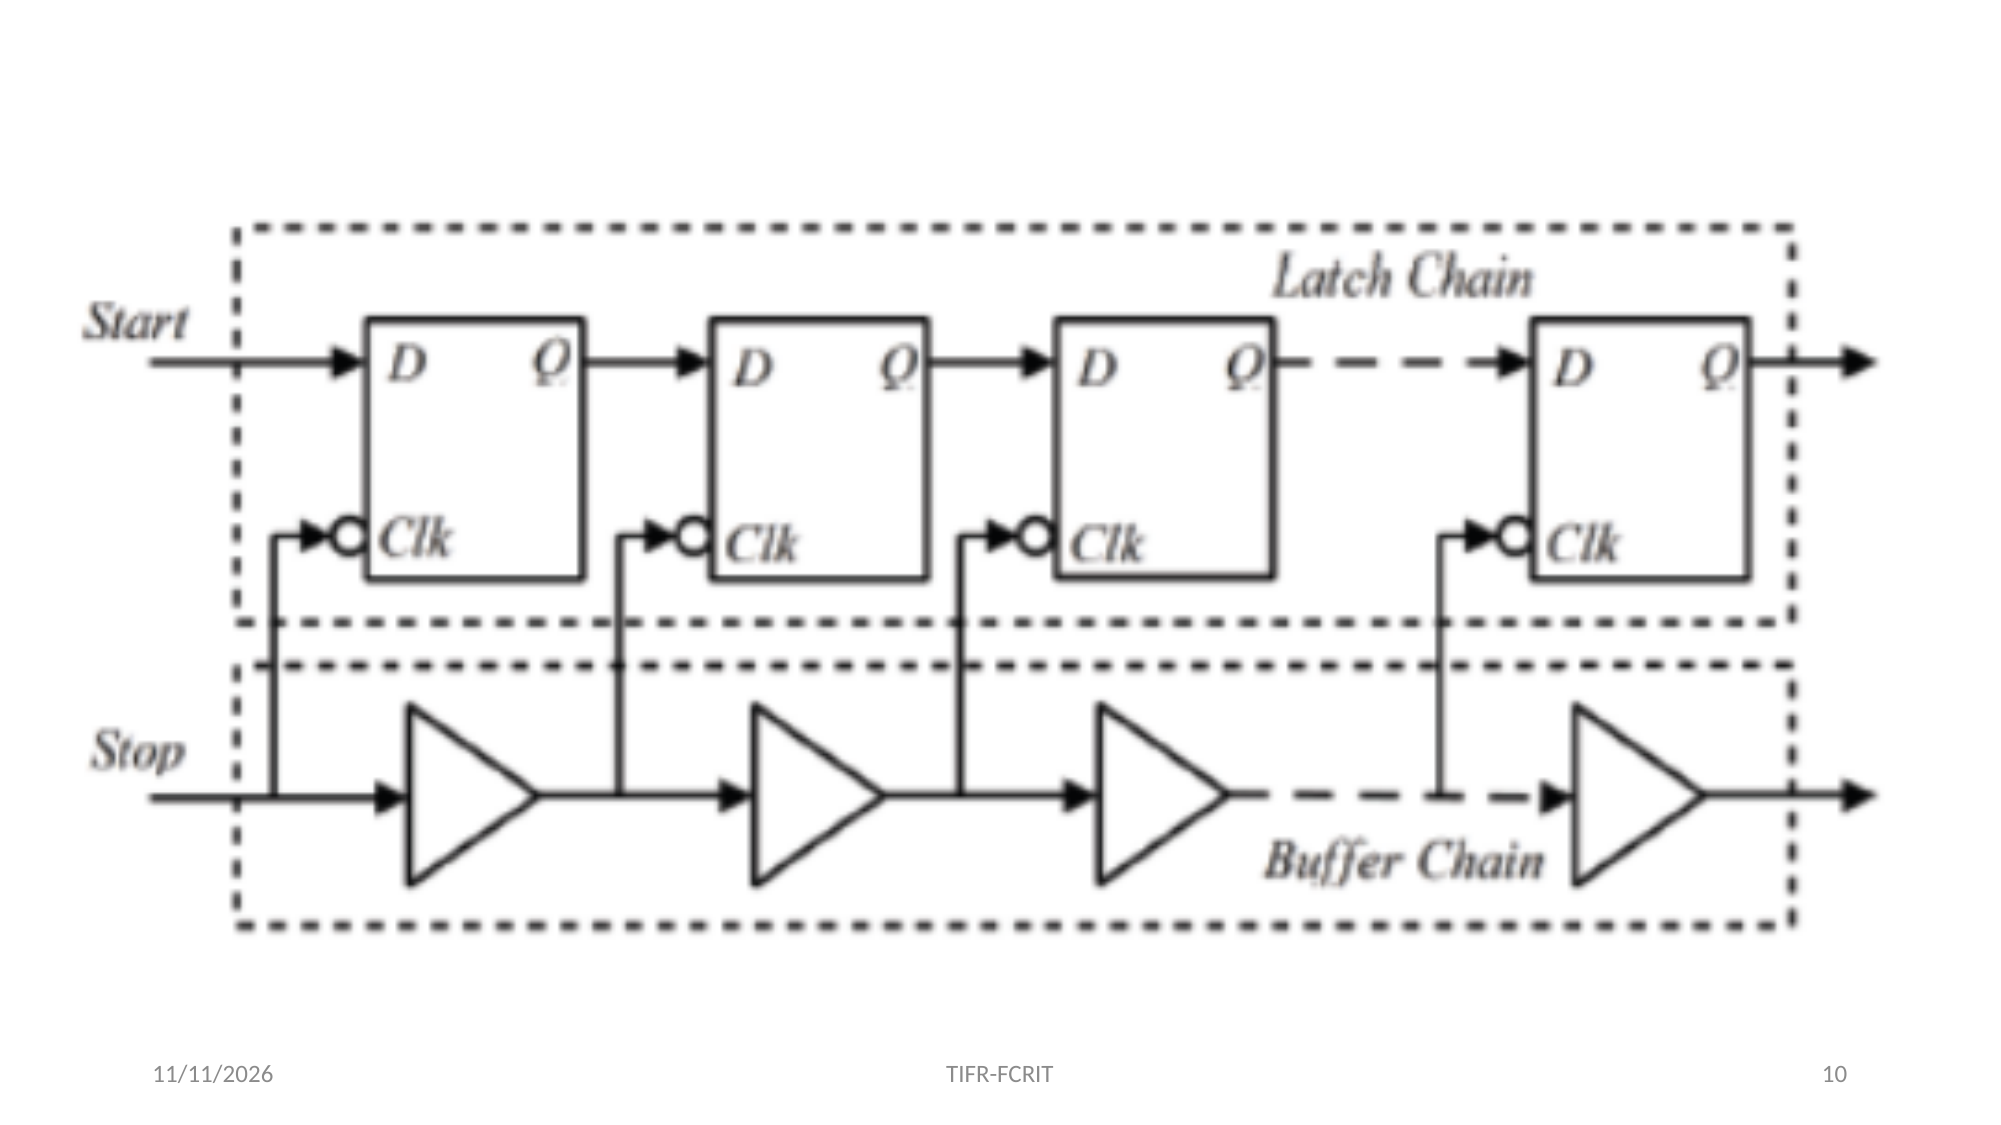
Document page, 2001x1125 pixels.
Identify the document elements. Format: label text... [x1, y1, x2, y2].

footer TIFR-FCRIT [662, 1042, 1338, 1103]
slide_number 10 [1412, 1042, 1863, 1103]
slide_number 08-Jul-19 [137, 1042, 588, 1103]
picture [28, 199, 1936, 965]
